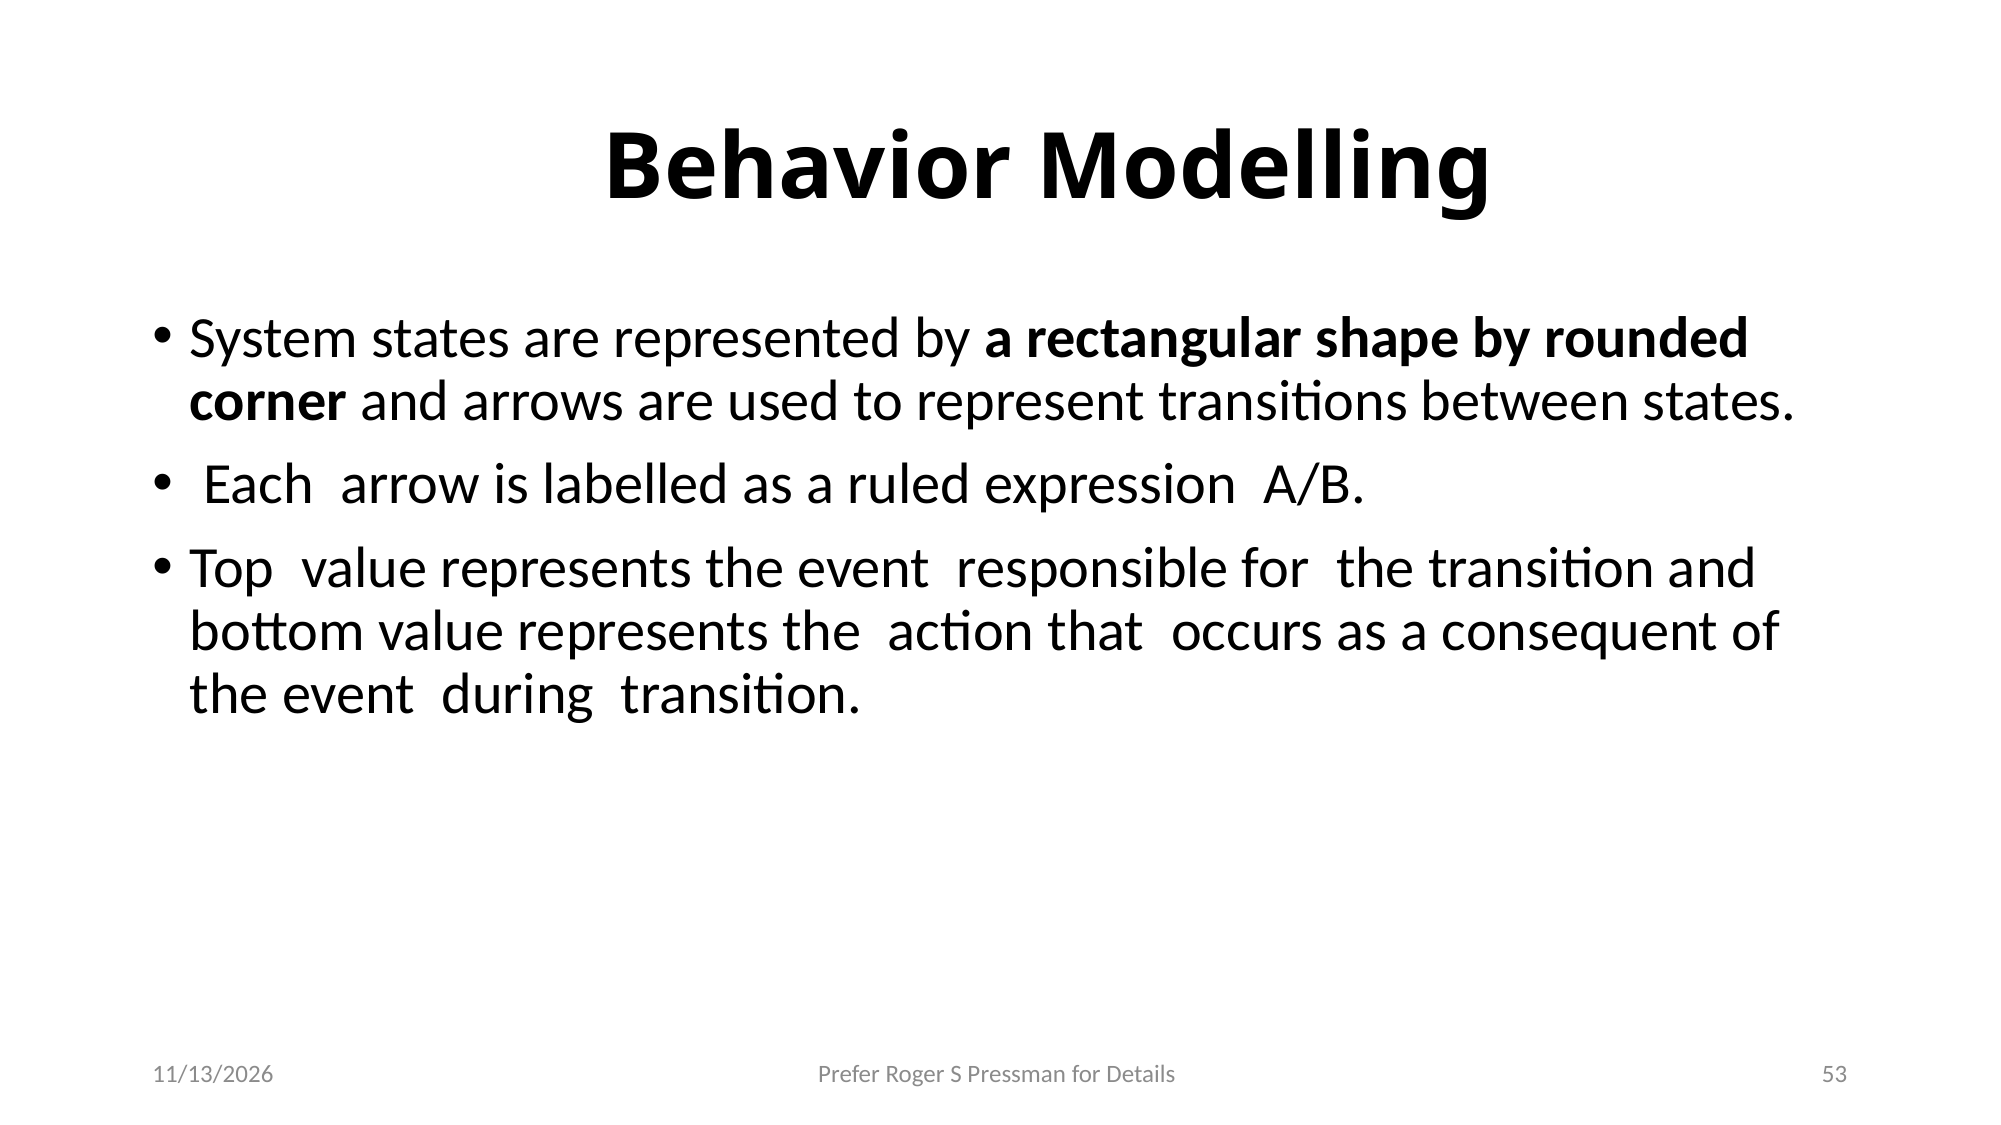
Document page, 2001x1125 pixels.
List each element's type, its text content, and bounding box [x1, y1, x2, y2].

list System states are represented by a rectangular shape by rounded corner and arrows are used to represent transitions between states. Each arrow is labelled as a ruled expression A/B. Top value represents the event responsible for the transition and bottom value represents the action that occurs as a consequent of the event during transition. [137, 299, 1863, 1014]
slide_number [137, 1042, 588, 1103]
slide_number 53 [1412, 1042, 1863, 1103]
footer Prefer Roger S Pressman for Details [662, 1042, 1338, 1103]
title Behavior Modelling [137, 59, 1863, 278]
